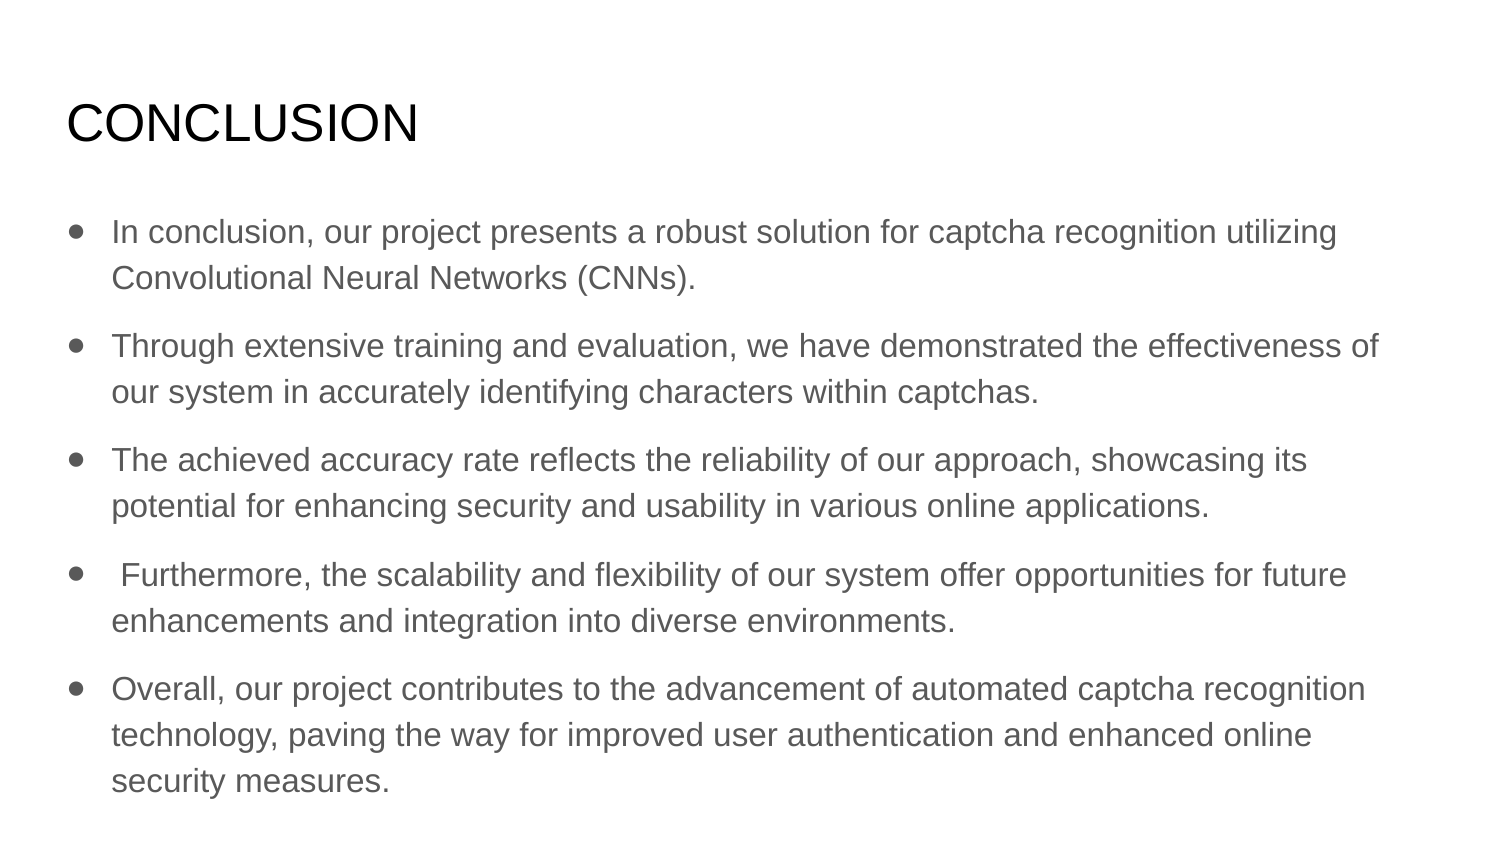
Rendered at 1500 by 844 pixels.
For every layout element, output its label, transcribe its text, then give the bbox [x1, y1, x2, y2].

title CONCLUSION [51, 72, 1449, 167]
list In conclusion, our project presents a robust solution for captcha recognition utilizing Convolutional Neural Networks (CNNs). Through extensive training and evaluation, we have demonstrated the effectiveness of our system in accurately identifying characters within captchas. The achieved accuracy rate reflects the reliability of our approach, showcasing its potential for enhancing security and usability in various online applications. Furthermore, the scalability and flexibility of our system offer opportunities for future enhancements and integration into diverse environments. Overall, our project contributes to the advancement of automated captcha recognition technology, paving the way for improved user authentication and enhanced online security measures. [51, 189, 1449, 818]
